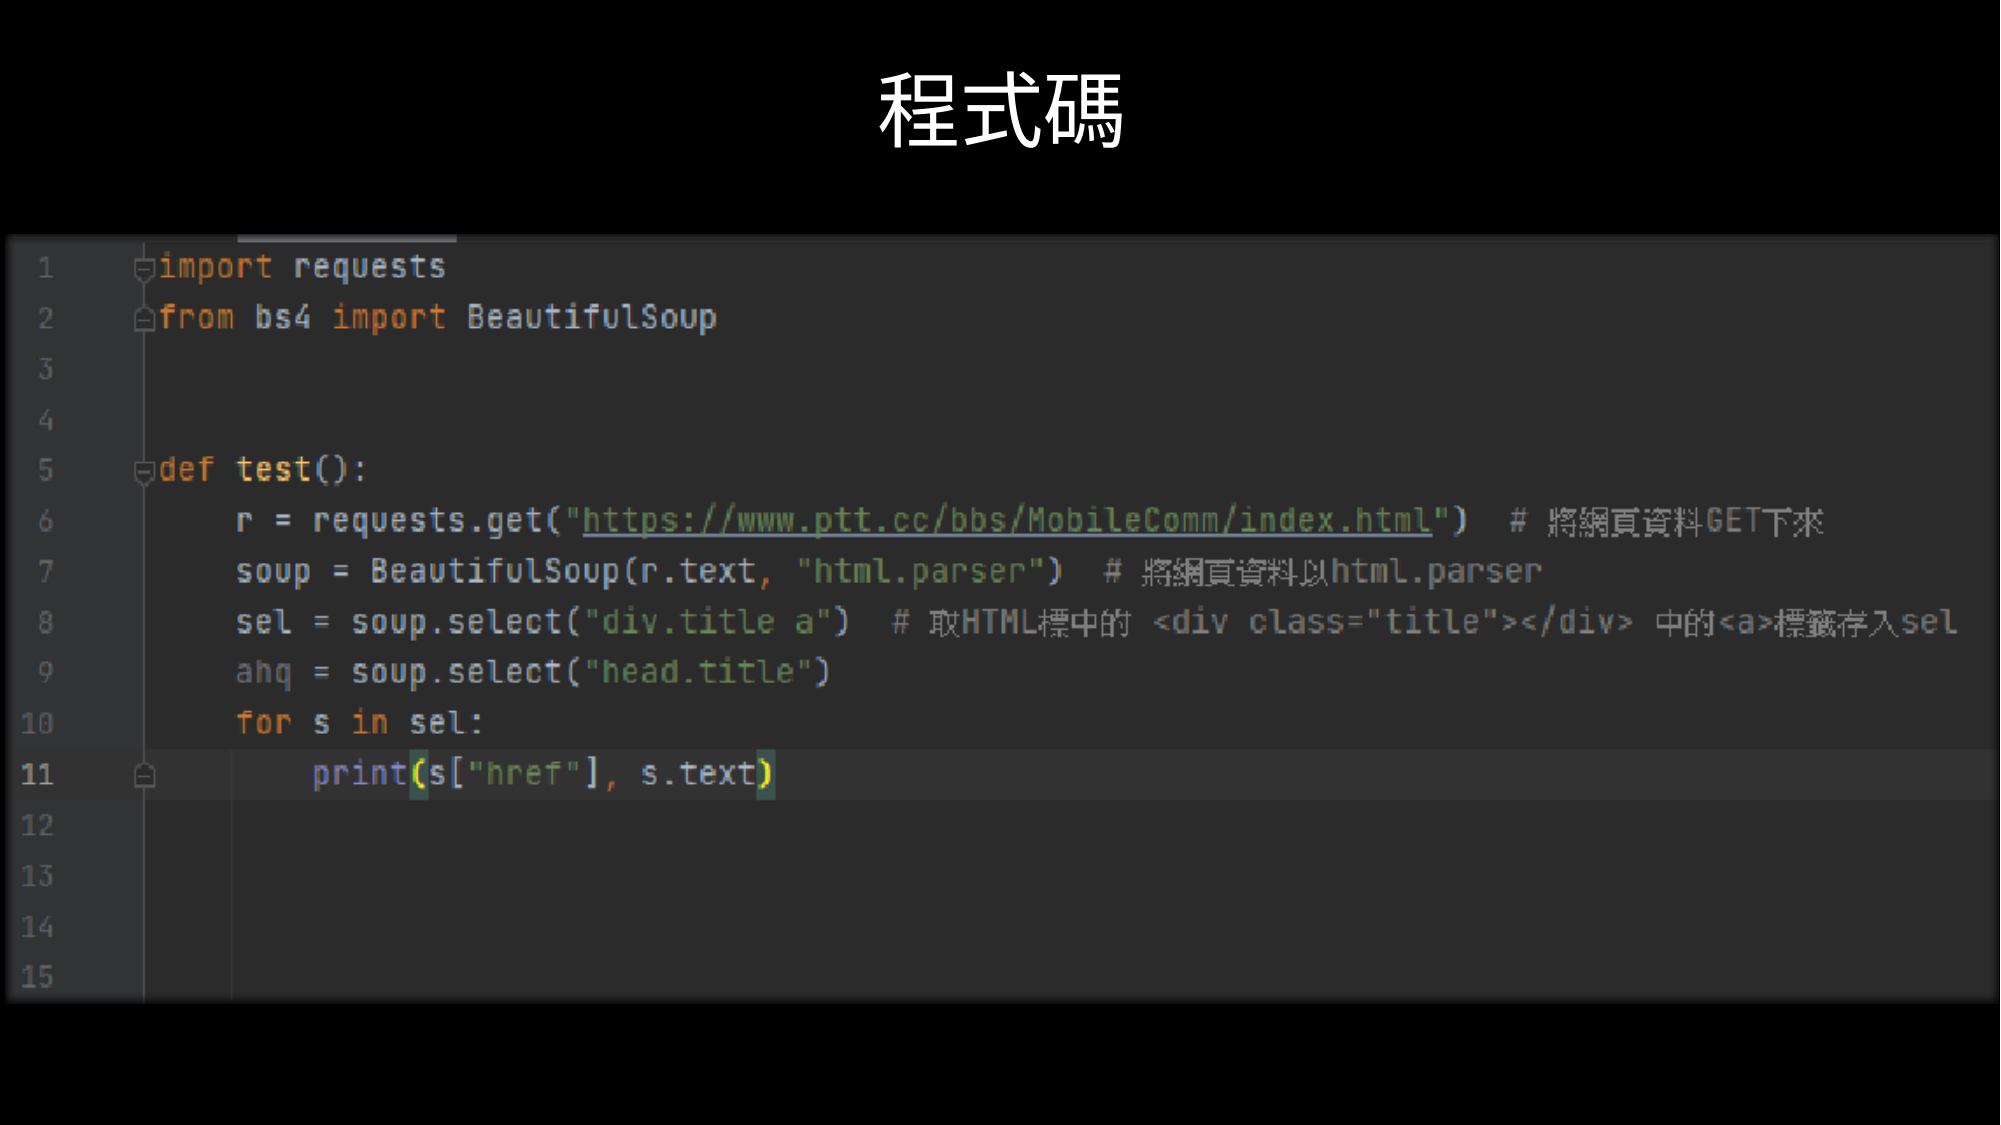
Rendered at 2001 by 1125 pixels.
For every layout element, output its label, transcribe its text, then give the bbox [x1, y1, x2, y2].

picture [5, 234, 1999, 1004]
text_box 程式碼 [681, 50, 1323, 166]
